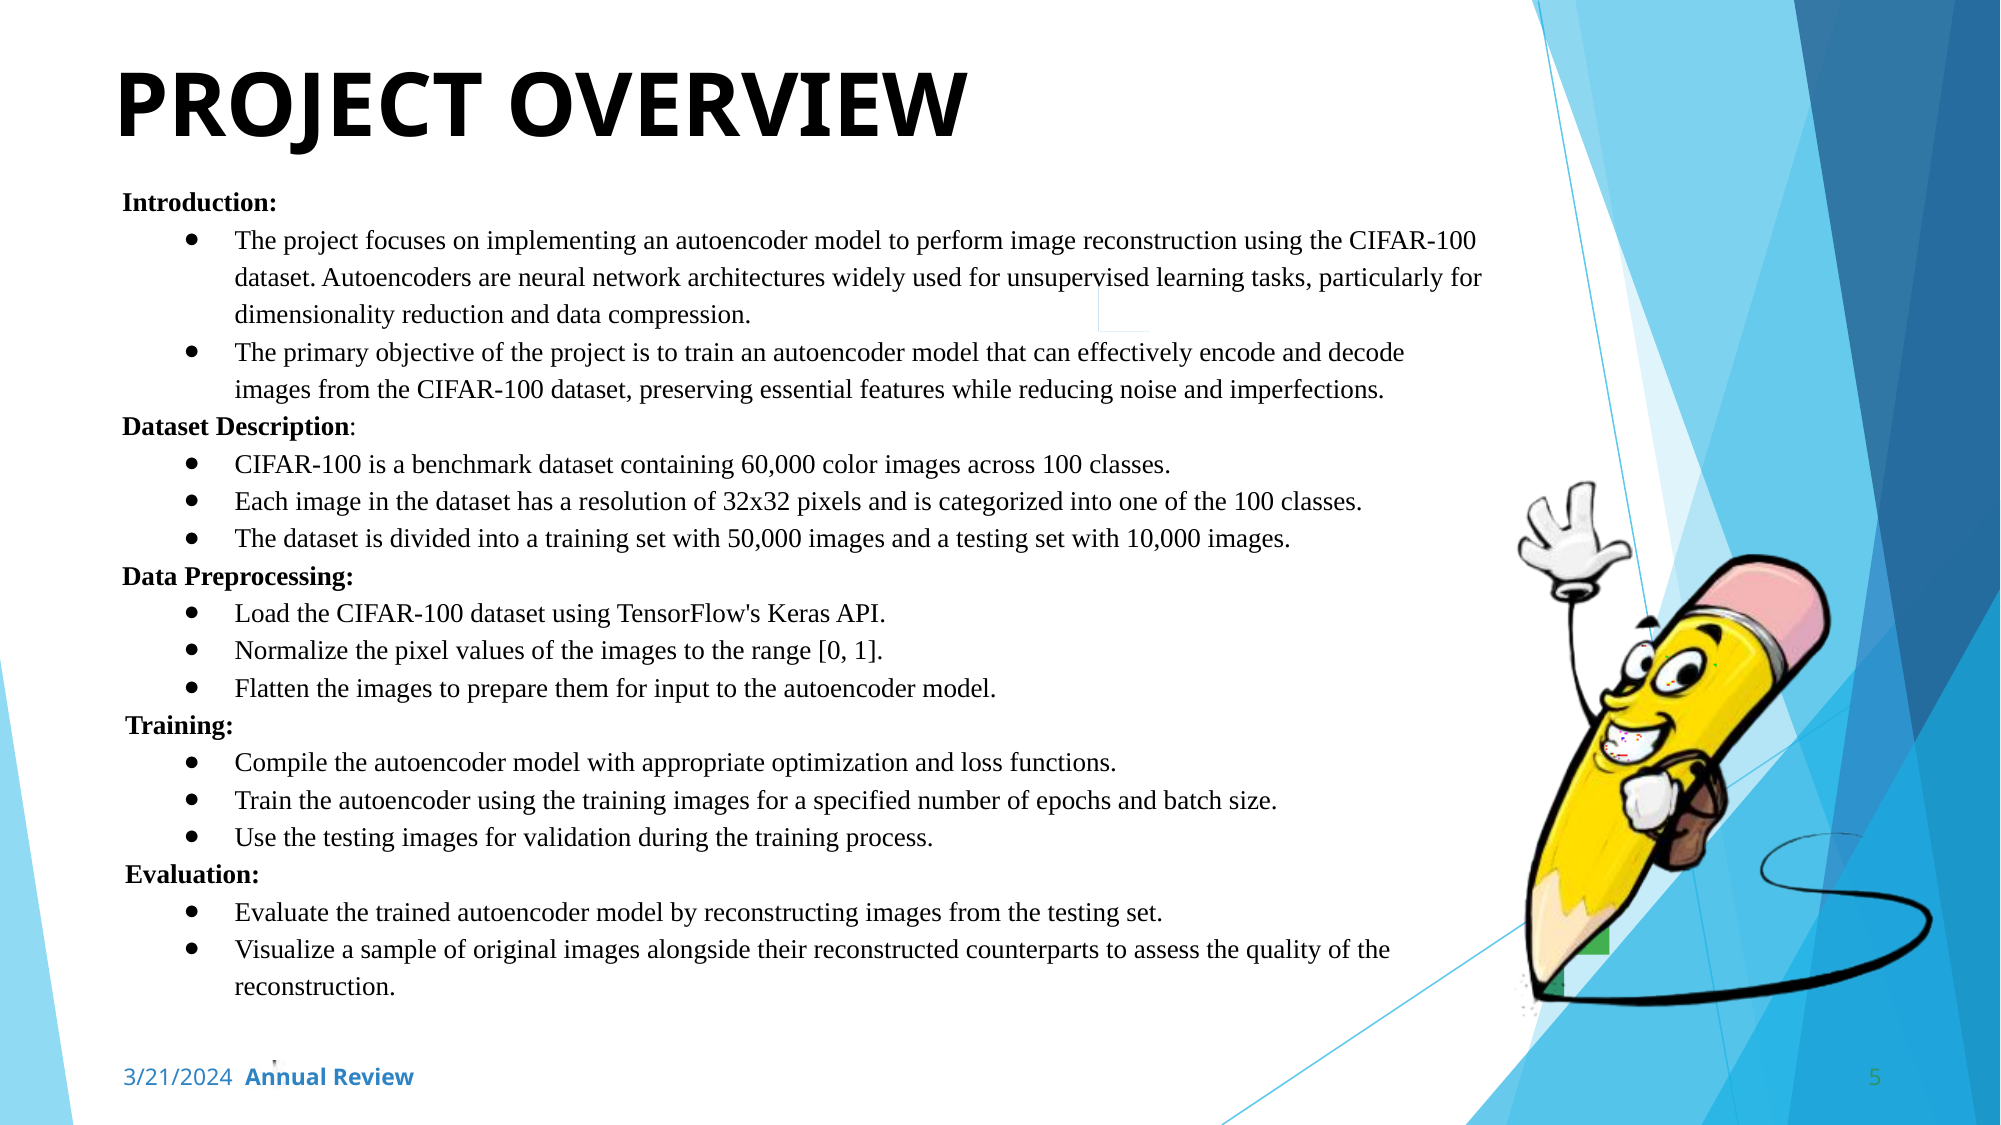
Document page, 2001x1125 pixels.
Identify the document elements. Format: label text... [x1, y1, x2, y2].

picture [110, 1060, 463, 1094]
text_box Introduction: The project focuses on implementing an autoencoder model to perform image reconstruction using the CIFAR-100 dataset. Autoencoders are neural network architectures widely used for unsupervised learning tasks, particularly for dimensionality reduction and data compression. The primary objective of the project is to train an autoencoder model that can effectively encode and decode images from the CIFAR-100 dataset, preserving essential features while reducing noise and imperfections. Dataset Description: CIFAR-100 is a benchmark dataset containing 60,000 color images across 100 classes. Each image in the dataset has a resolution of 32x32 pixels and is categorized into one of the 100 classes. The dataset is divided into a training set with 50,000 images and a testing set with 10,000 images. Data Preprocessing: Load the CIFAR-100 dataset using TensorFlow's Keras API. Normalize the pixel values of the images to the range [0, 1]. Flatten the images to prepare them for input to the autoencoder model. Training: Compile the autoencoder model with appropriate optimization and loss functions. Train the autoencoder using the training images for a specified number of epochs and batch size. Use the testing images for validation during the training process. Evaluation: Evaluate the trained autoencoder model by reconstructing images from the testing set. Visualize a sample of original images alongside their reconstructed counterparts to assess the quality of the reconstruction. [69, 164, 1502, 1046]
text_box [1420, 434, 2000, 1060]
slide_number ‹#› [1862, 1068, 1888, 1125]
title PROJECT OVERVIEW [110, 45, 1382, 164]
